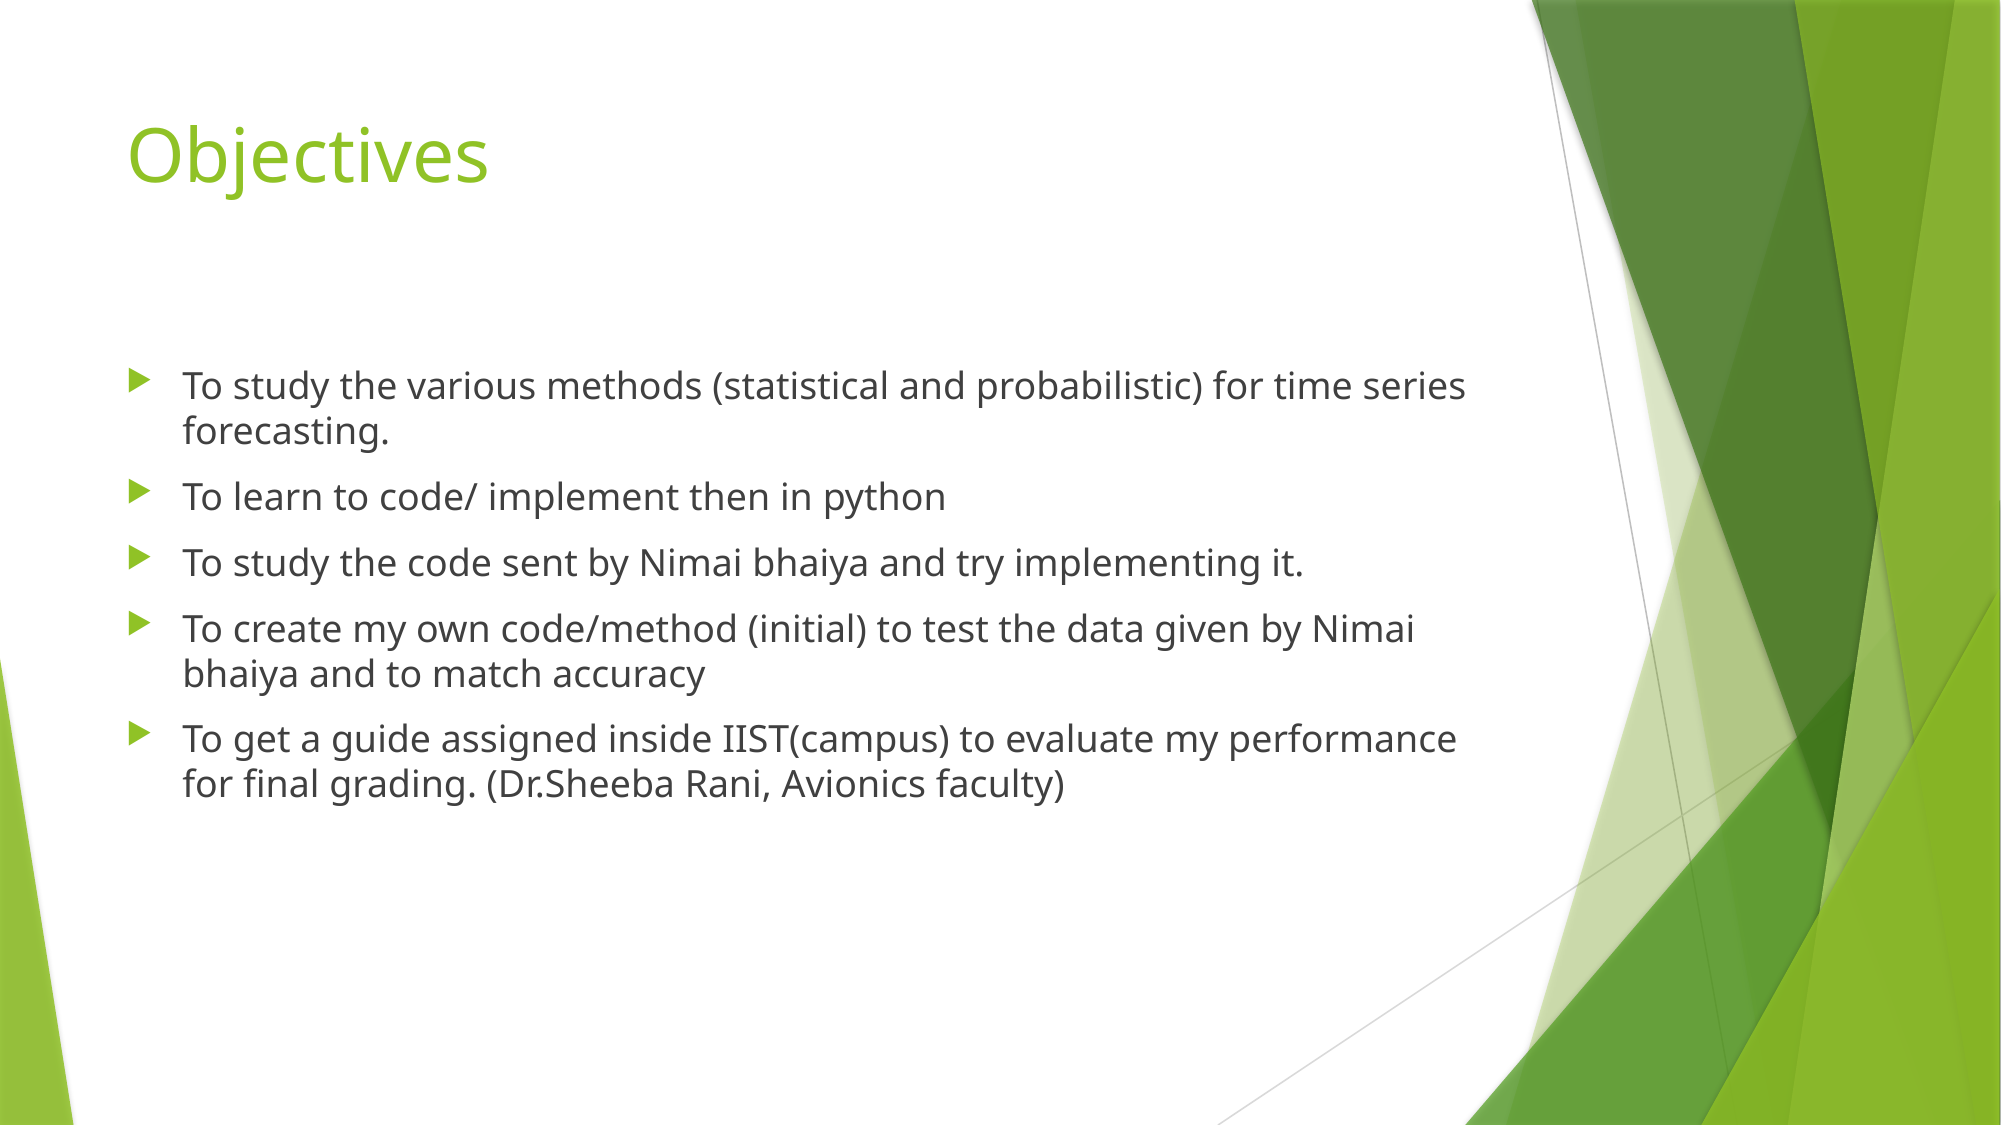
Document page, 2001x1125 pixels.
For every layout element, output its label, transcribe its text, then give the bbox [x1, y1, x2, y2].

title Objectives [111, 99, 1522, 317]
list To study the various methods (statistical and probabilistic) for time series forecasting. To learn to code/ implement then in python To study the code sent by Nimai bhaiya and try implementing it. To create my own code/method (initial) to test the data given by Nimai bhaiya and to match accuracy To get a guide assigned inside IIST(campus) to evaluate my performance for final grading. (Dr.Sheeba Rani, Avionics faculty) [111, 354, 1522, 992]
